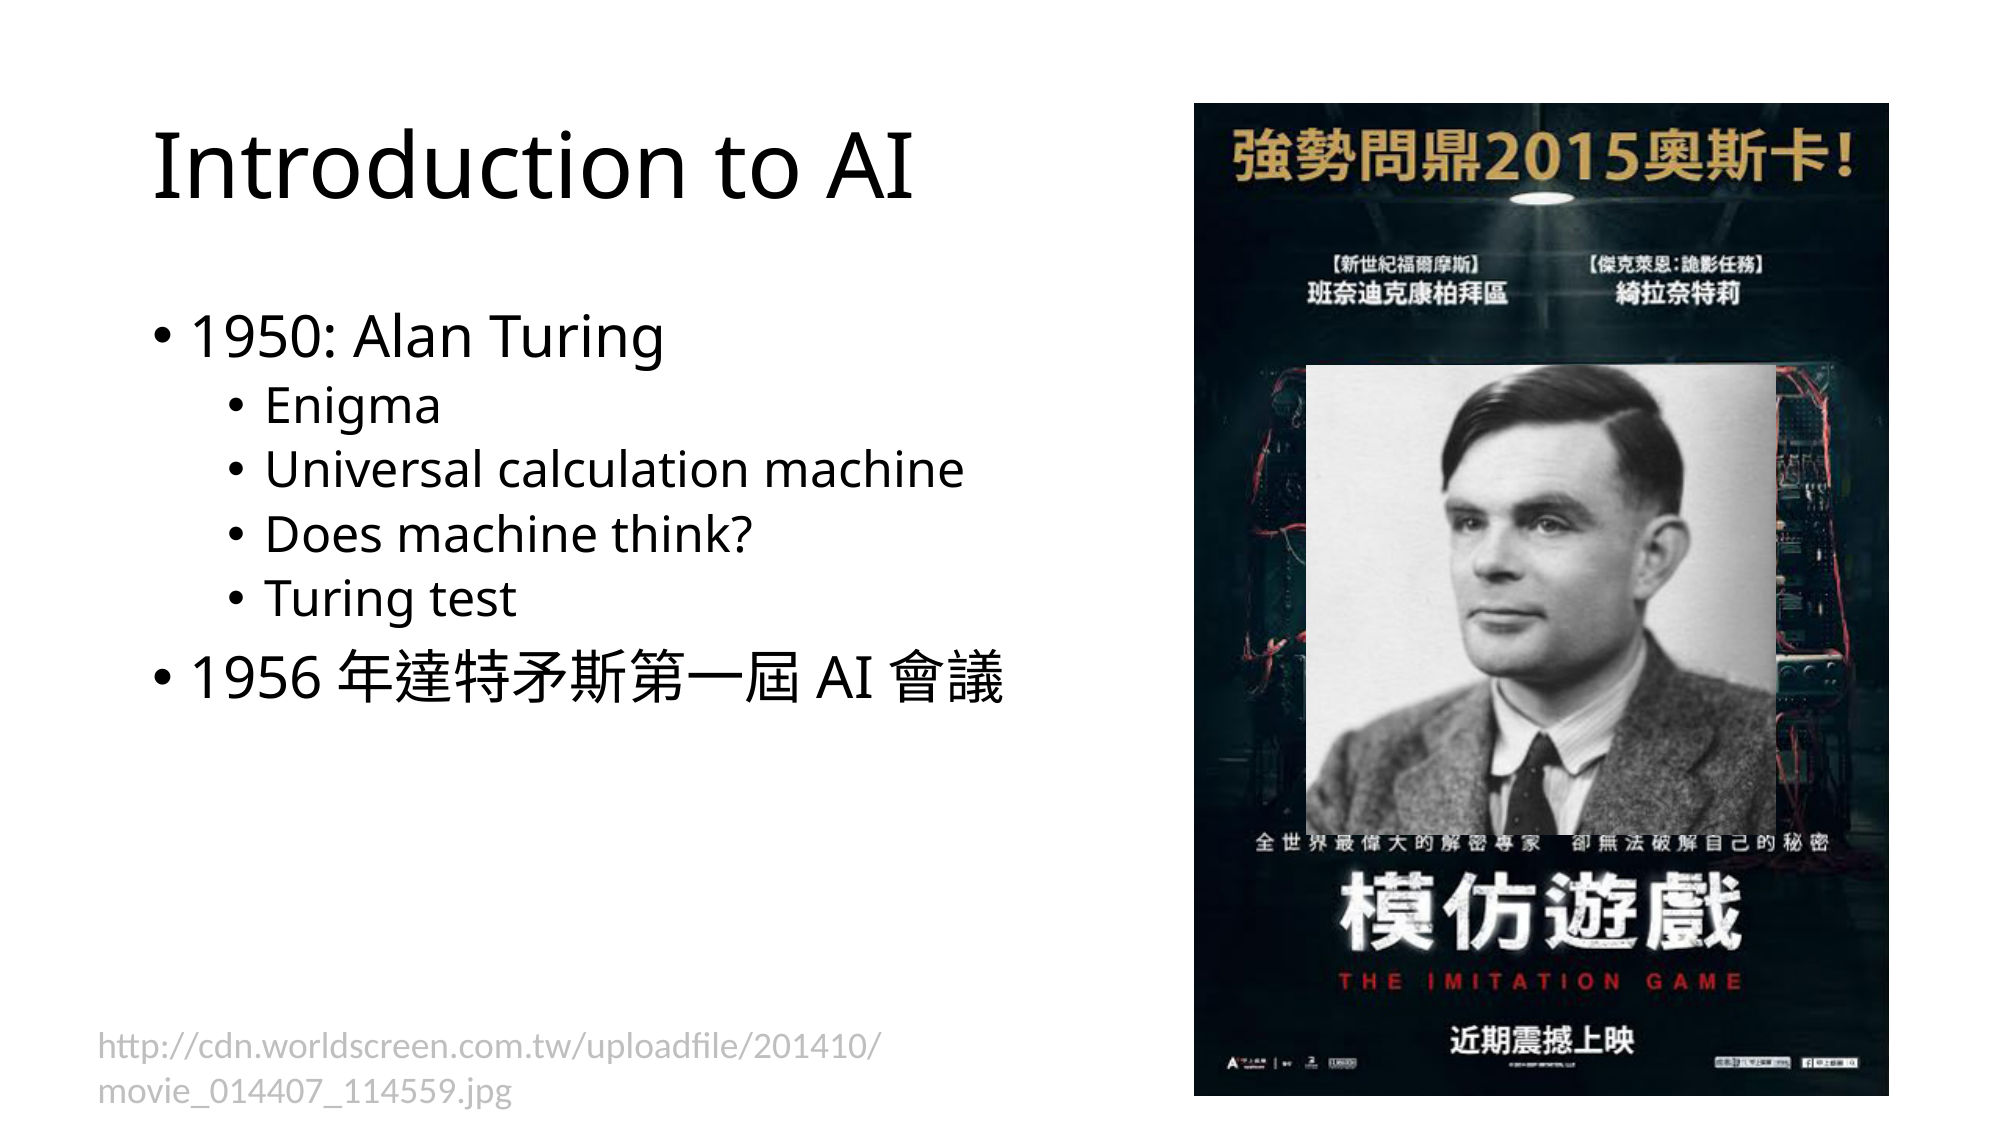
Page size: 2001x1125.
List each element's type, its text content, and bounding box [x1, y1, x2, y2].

title Introduction to AI [137, 59, 1863, 278]
picture [1194, 103, 1889, 1096]
text_box http://cdn.worldscreen.com.tw/uploadfile/201410/movie_014407_114559.jpg [82, 1013, 1195, 1118]
list 1950: Alan Turing Enigma Universal calculation machine Does machine think? Turing test 1956年達特矛斯第一屆AI會議 [137, 299, 1194, 1013]
